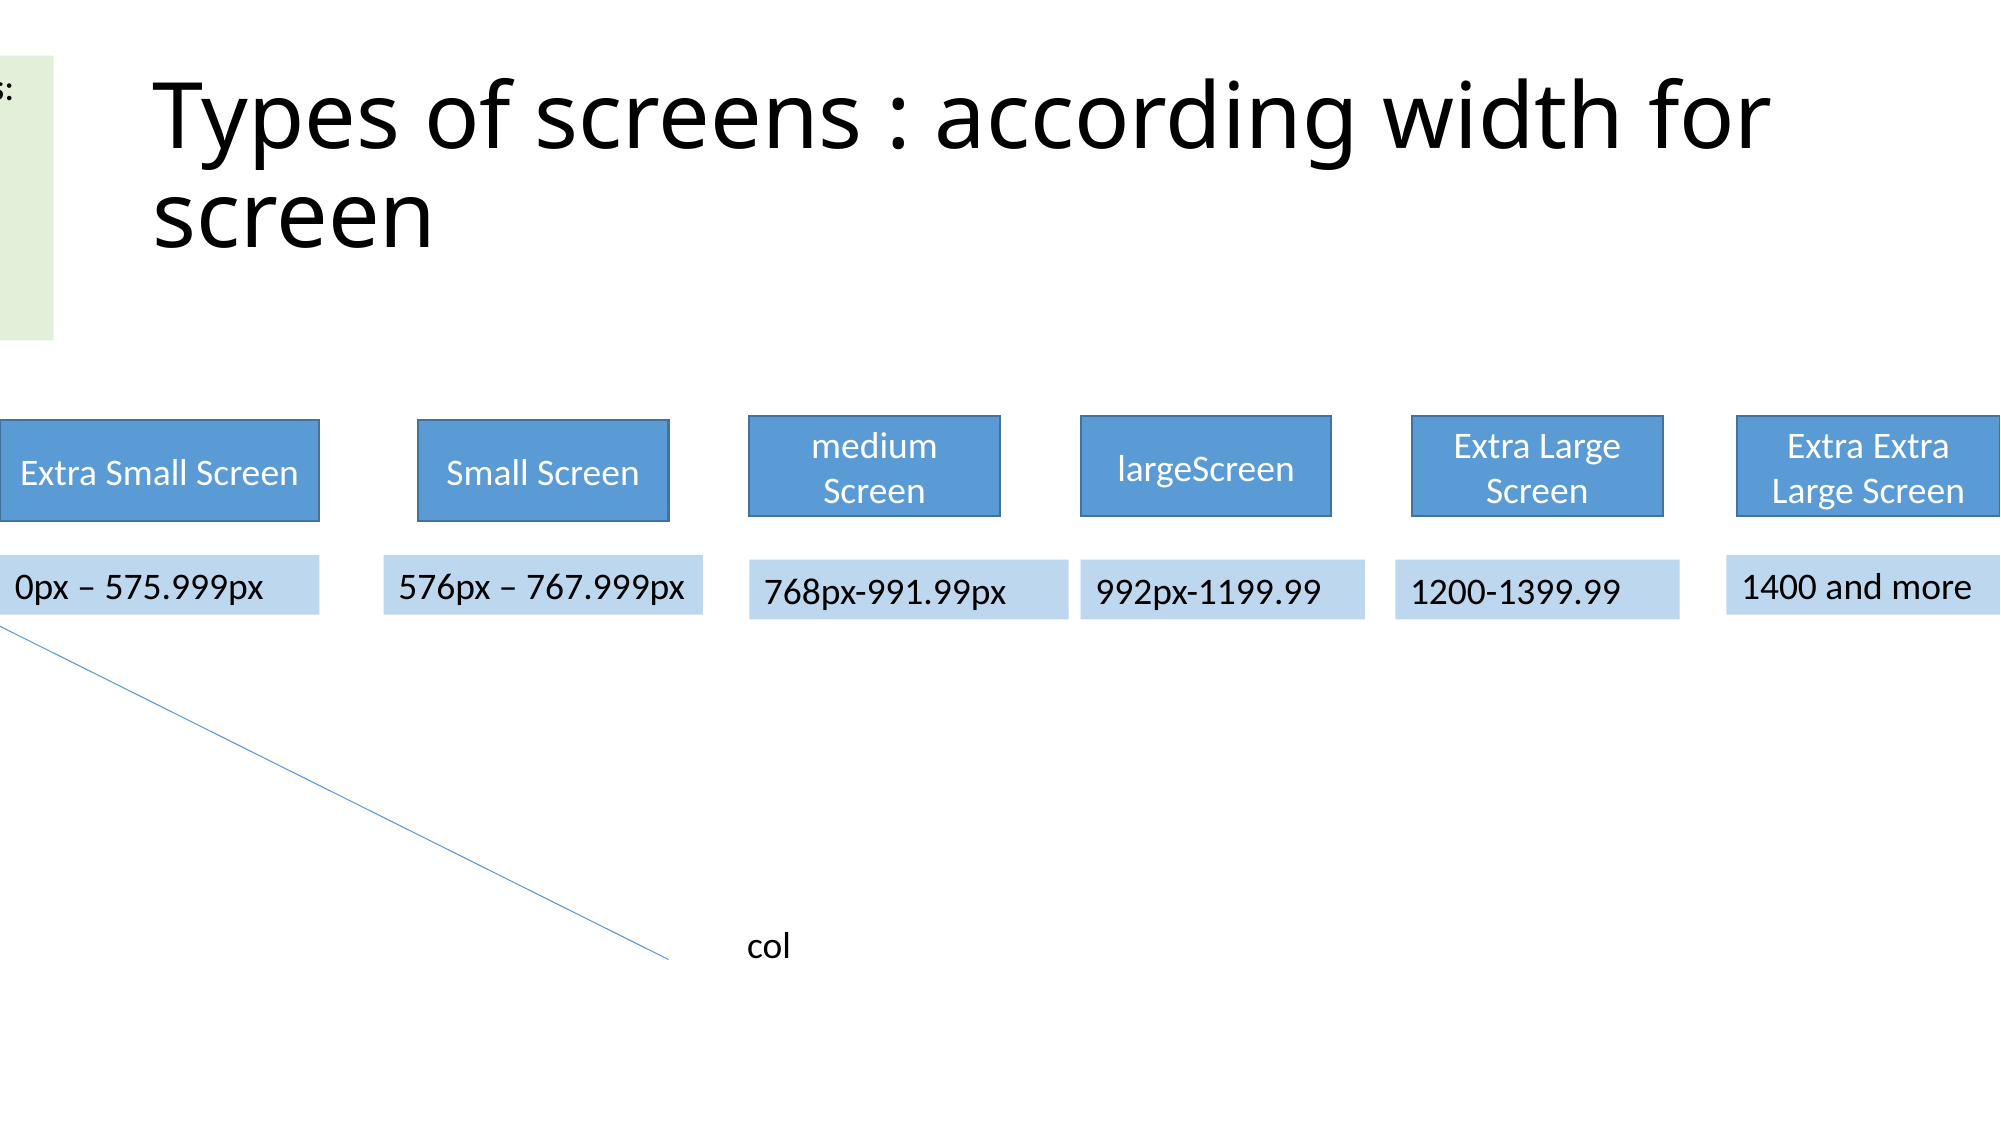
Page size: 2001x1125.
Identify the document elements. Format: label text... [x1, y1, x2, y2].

text_box 768px-991.99px [749, 559, 1069, 620]
text_box 1400 and more [1726, 554, 2000, 615]
text_box Breakpoints: 576px 768px 992px 1200px 1400px [0, 55, 54, 341]
text_box Extra Small Screen [0, 419, 320, 516]
text_box 576px – 767.999px [669, 554, 703, 615]
text_box Extra Extra Large Screen [1736, 415, 2000, 517]
text_box col [732, 913, 1125, 973]
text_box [0, 516, 669, 960]
text_box 1200-1399.99 [1395, 559, 1680, 620]
text_box Small Screen [417, 419, 670, 522]
text_box 992px-1199.99 [1080, 559, 1365, 620]
text_box Extra Large Screen [1411, 415, 1664, 517]
text_box largeScreen [1080, 415, 1332, 517]
text_box medium Screen [748, 415, 1001, 517]
title Types of screens : according width for screen [137, 59, 1863, 278]
